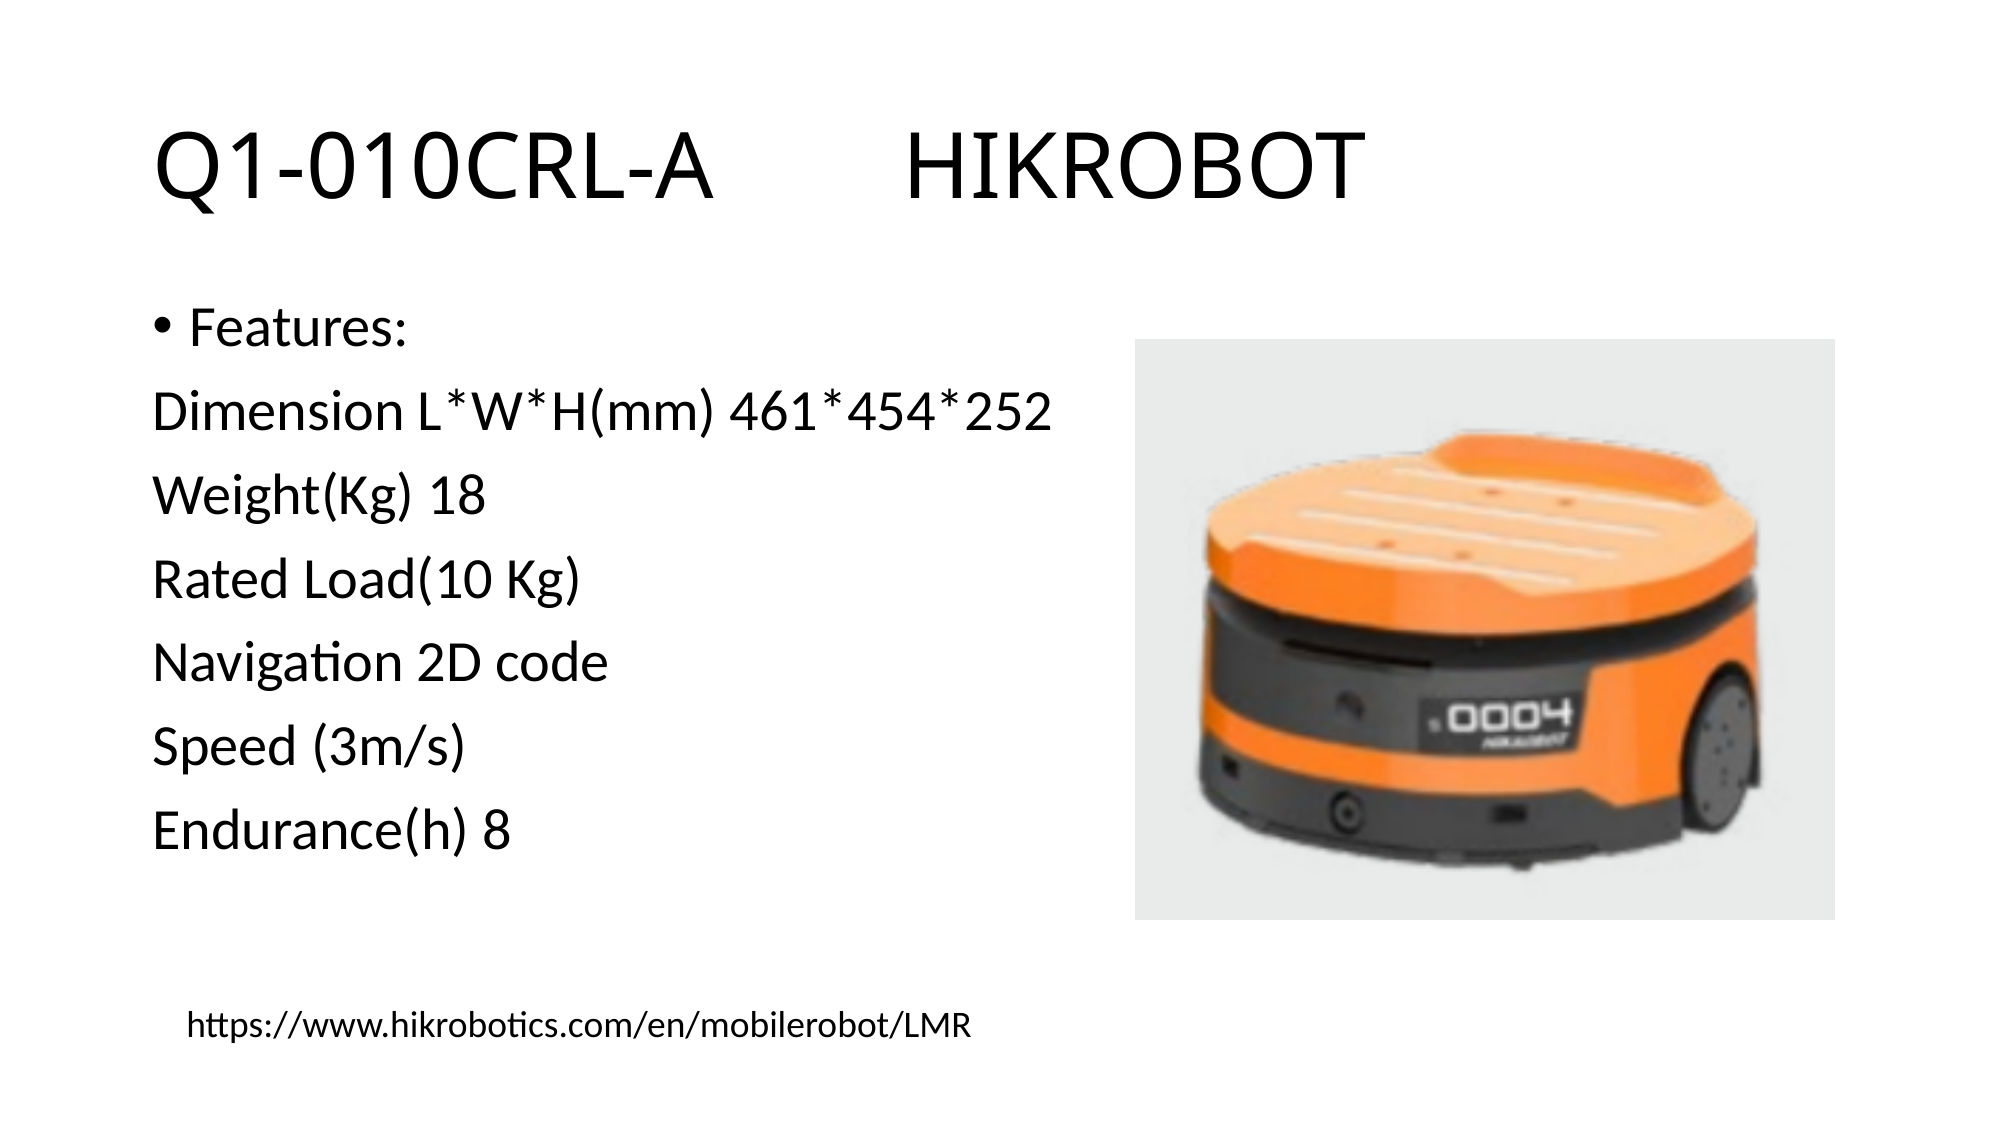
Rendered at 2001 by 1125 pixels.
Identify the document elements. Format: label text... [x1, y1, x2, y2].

list Features: Dimension L*W*H(mm) 461*454*252 Weight(Kg) 18 Rated Load(10 Kg) Navigation 2D code Speed (3m/s) Endurance(h) 8 [137, 288, 1863, 1003]
text_box https://www.hikrobotics.com/en/mobilerobot/LMR [171, 992, 1172, 1053]
title Q1-010CRL-A HIKROBOT [137, 59, 1863, 278]
picture [1135, 339, 1835, 920]
